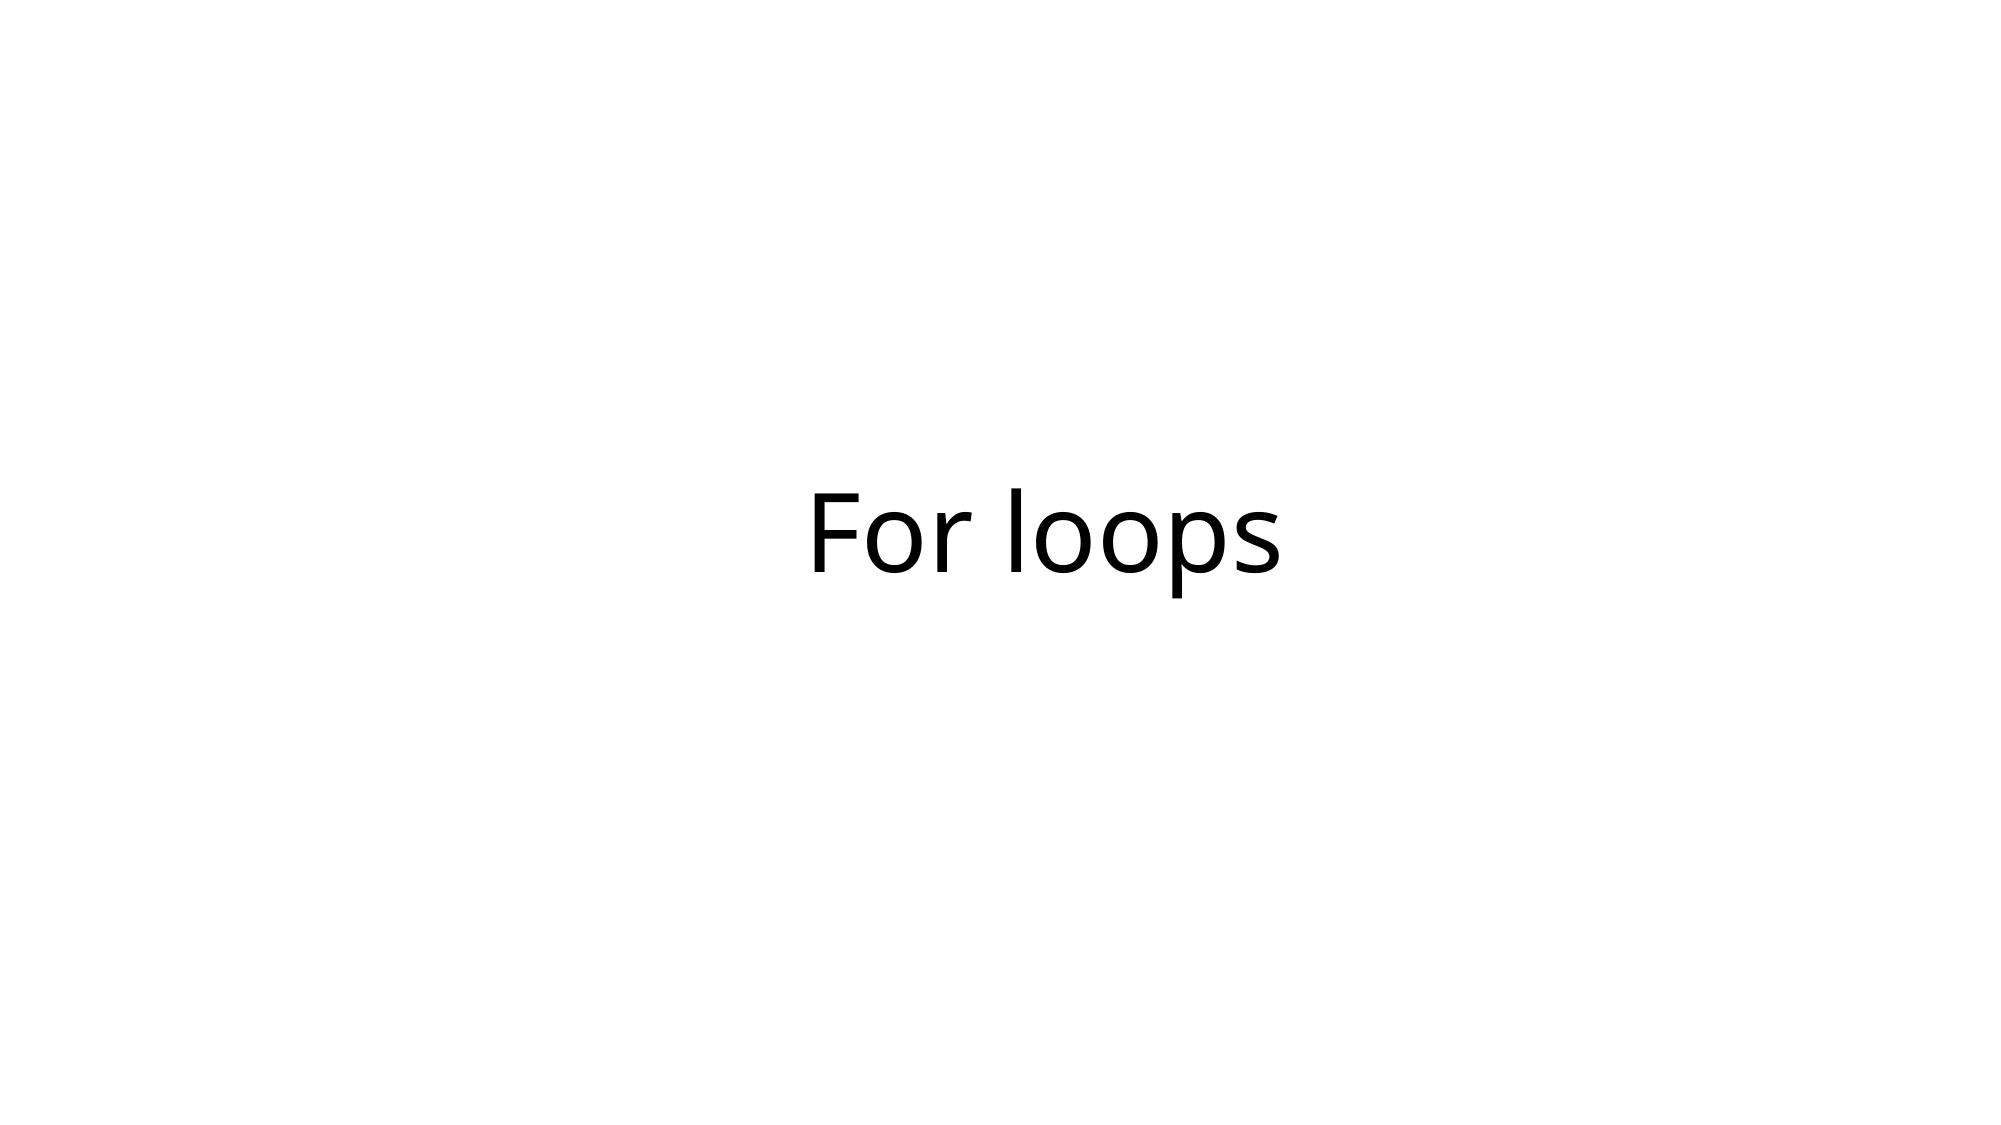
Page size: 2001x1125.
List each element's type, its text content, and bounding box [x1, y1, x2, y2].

title For loops [789, 487, 1717, 588]
